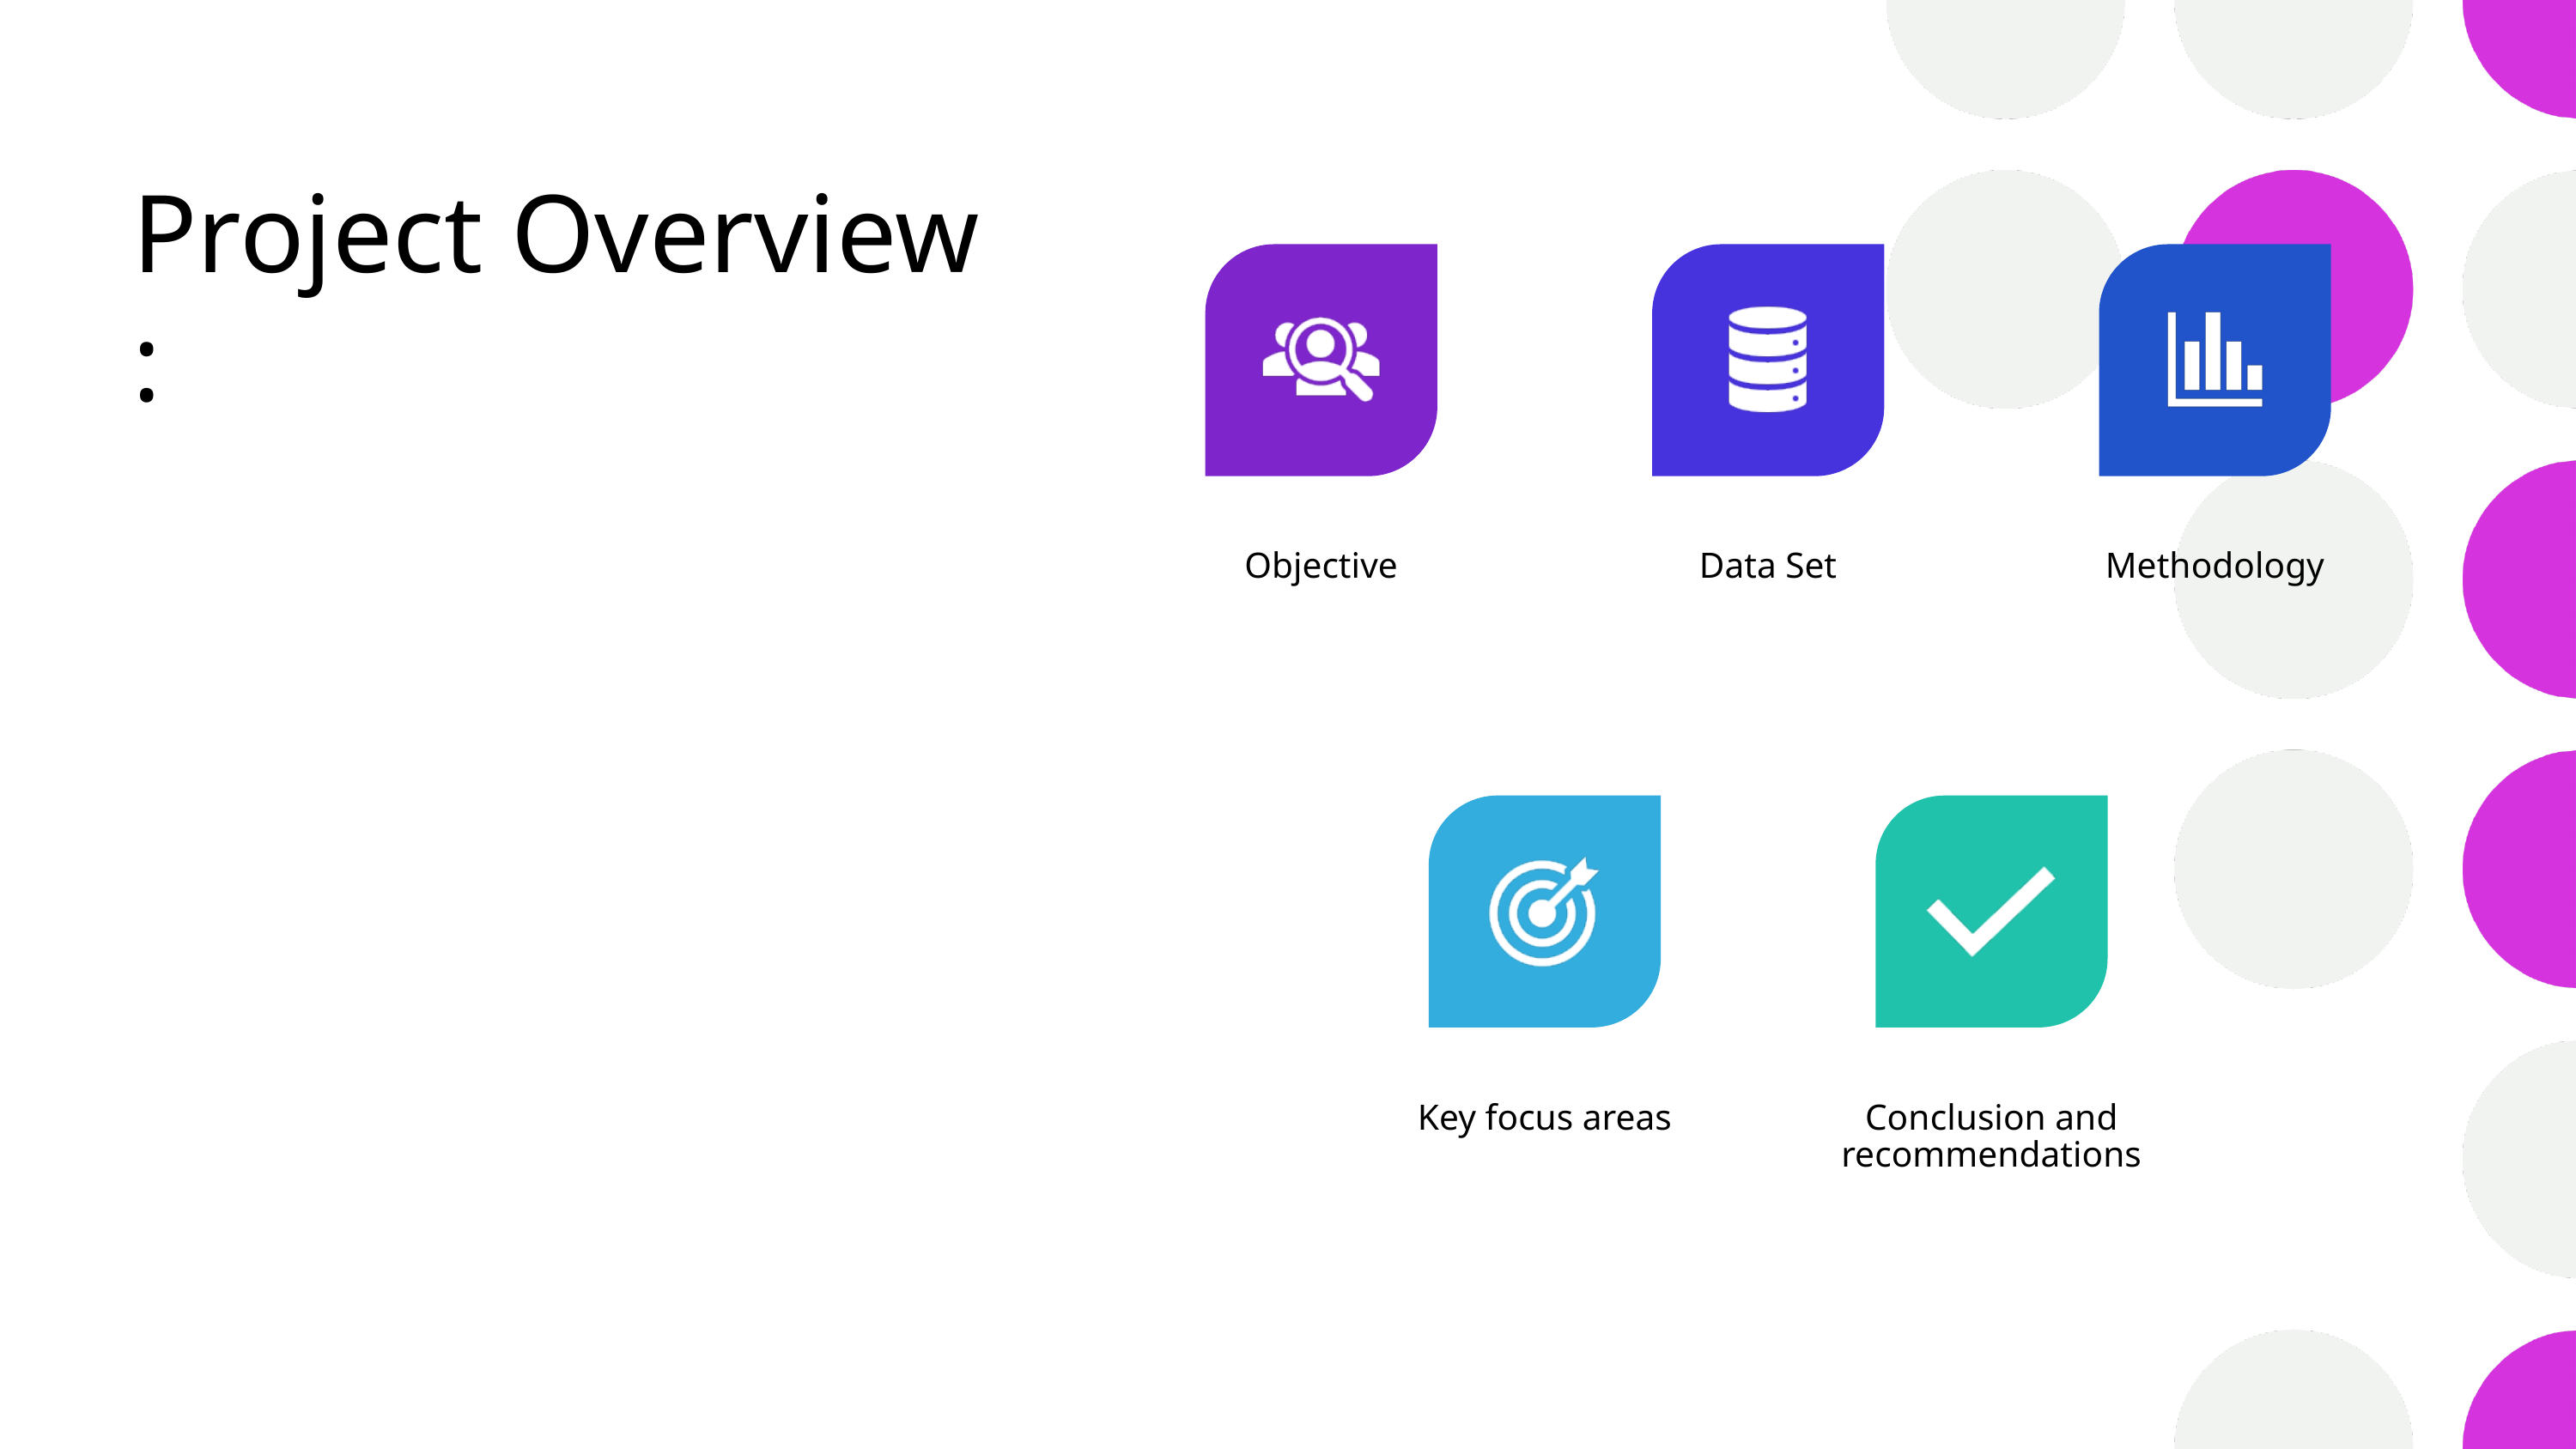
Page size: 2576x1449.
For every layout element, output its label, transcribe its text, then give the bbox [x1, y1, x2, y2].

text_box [1875, 795, 2108, 1028]
text_box Methodology [2024, 548, 2406, 585]
text_box Objective [1130, 548, 1512, 585]
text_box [1924, 845, 2059, 979]
text_box Conclusion and recommendations [1801, 1099, 2183, 1175]
text_box Key focus areas [1353, 1099, 1736, 1137]
text_box Data Set [1577, 548, 1959, 585]
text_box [2099, 244, 2331, 476]
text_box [1428, 795, 1662, 1028]
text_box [1478, 845, 1612, 979]
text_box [1701, 293, 1835, 427]
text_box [2148, 293, 2282, 427]
text_box [1886, 0, 2576, 1449]
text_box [1651, 244, 1885, 476]
text_box Project Overview : [132, 165, 981, 423]
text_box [1254, 293, 1388, 427]
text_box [1205, 244, 1438, 476]
